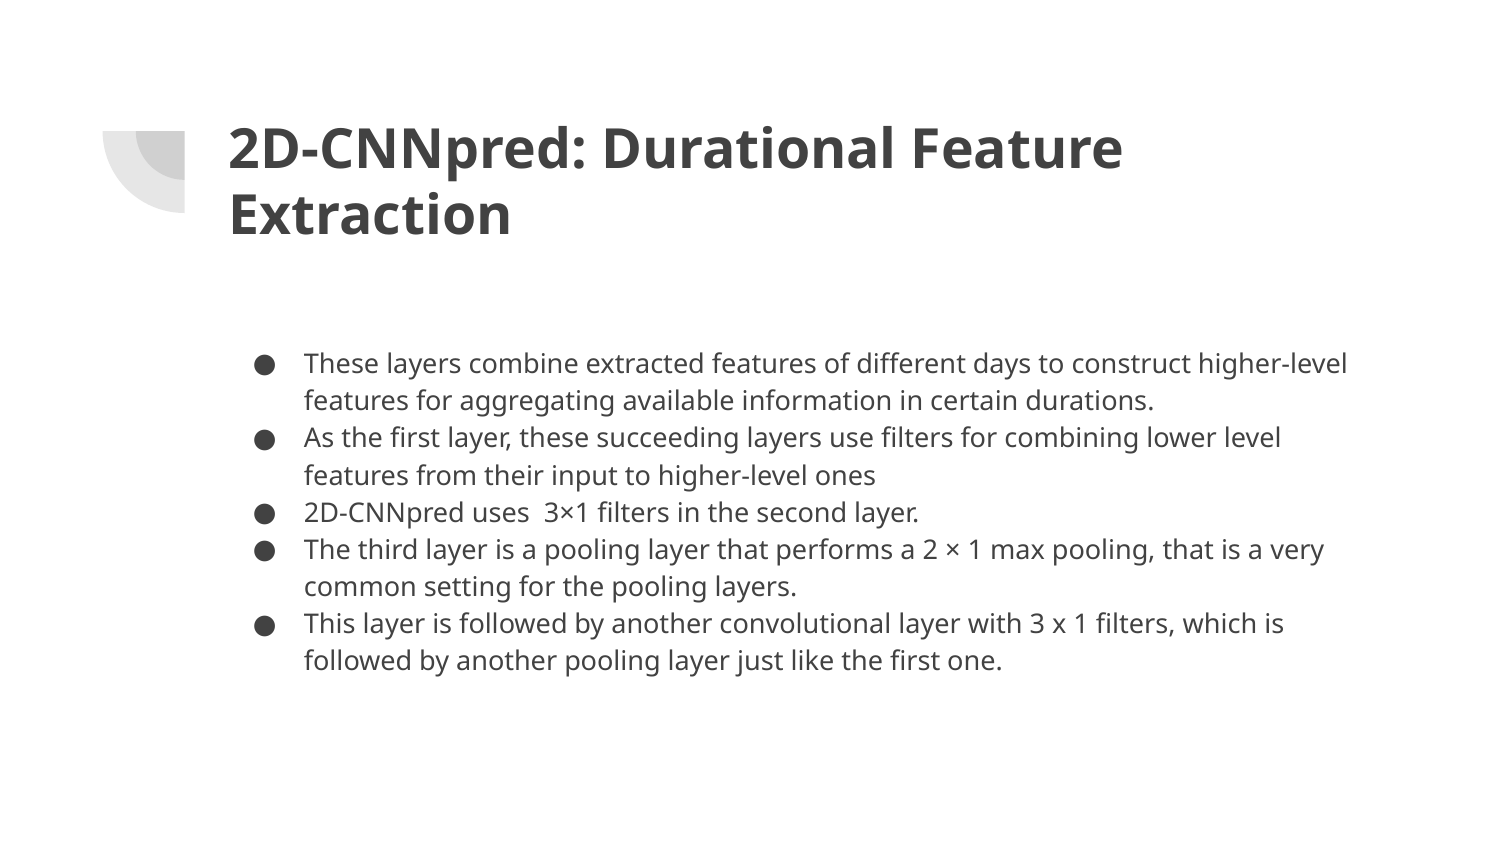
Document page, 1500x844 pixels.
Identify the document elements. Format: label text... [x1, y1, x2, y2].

title 2D-CNNpred: Durational Feature Extraction [213, 98, 1368, 263]
list These layers combine extracted features of different days to construct higher-level features for aggregating available information in certain durations. As the first layer, these succeeding layers use filters for combining lower level features from their input to higher-level ones 2D-CNNpred uses 3×1 filters in the second layer. The third layer is a pooling layer that performs a 2 × 1 max pooling, that is a very common setting for the pooling layers. This layer is followed by another convolutional layer with 3 x 1 filters, which is followed by another pooling layer just like the first one. [213, 326, 1368, 744]
